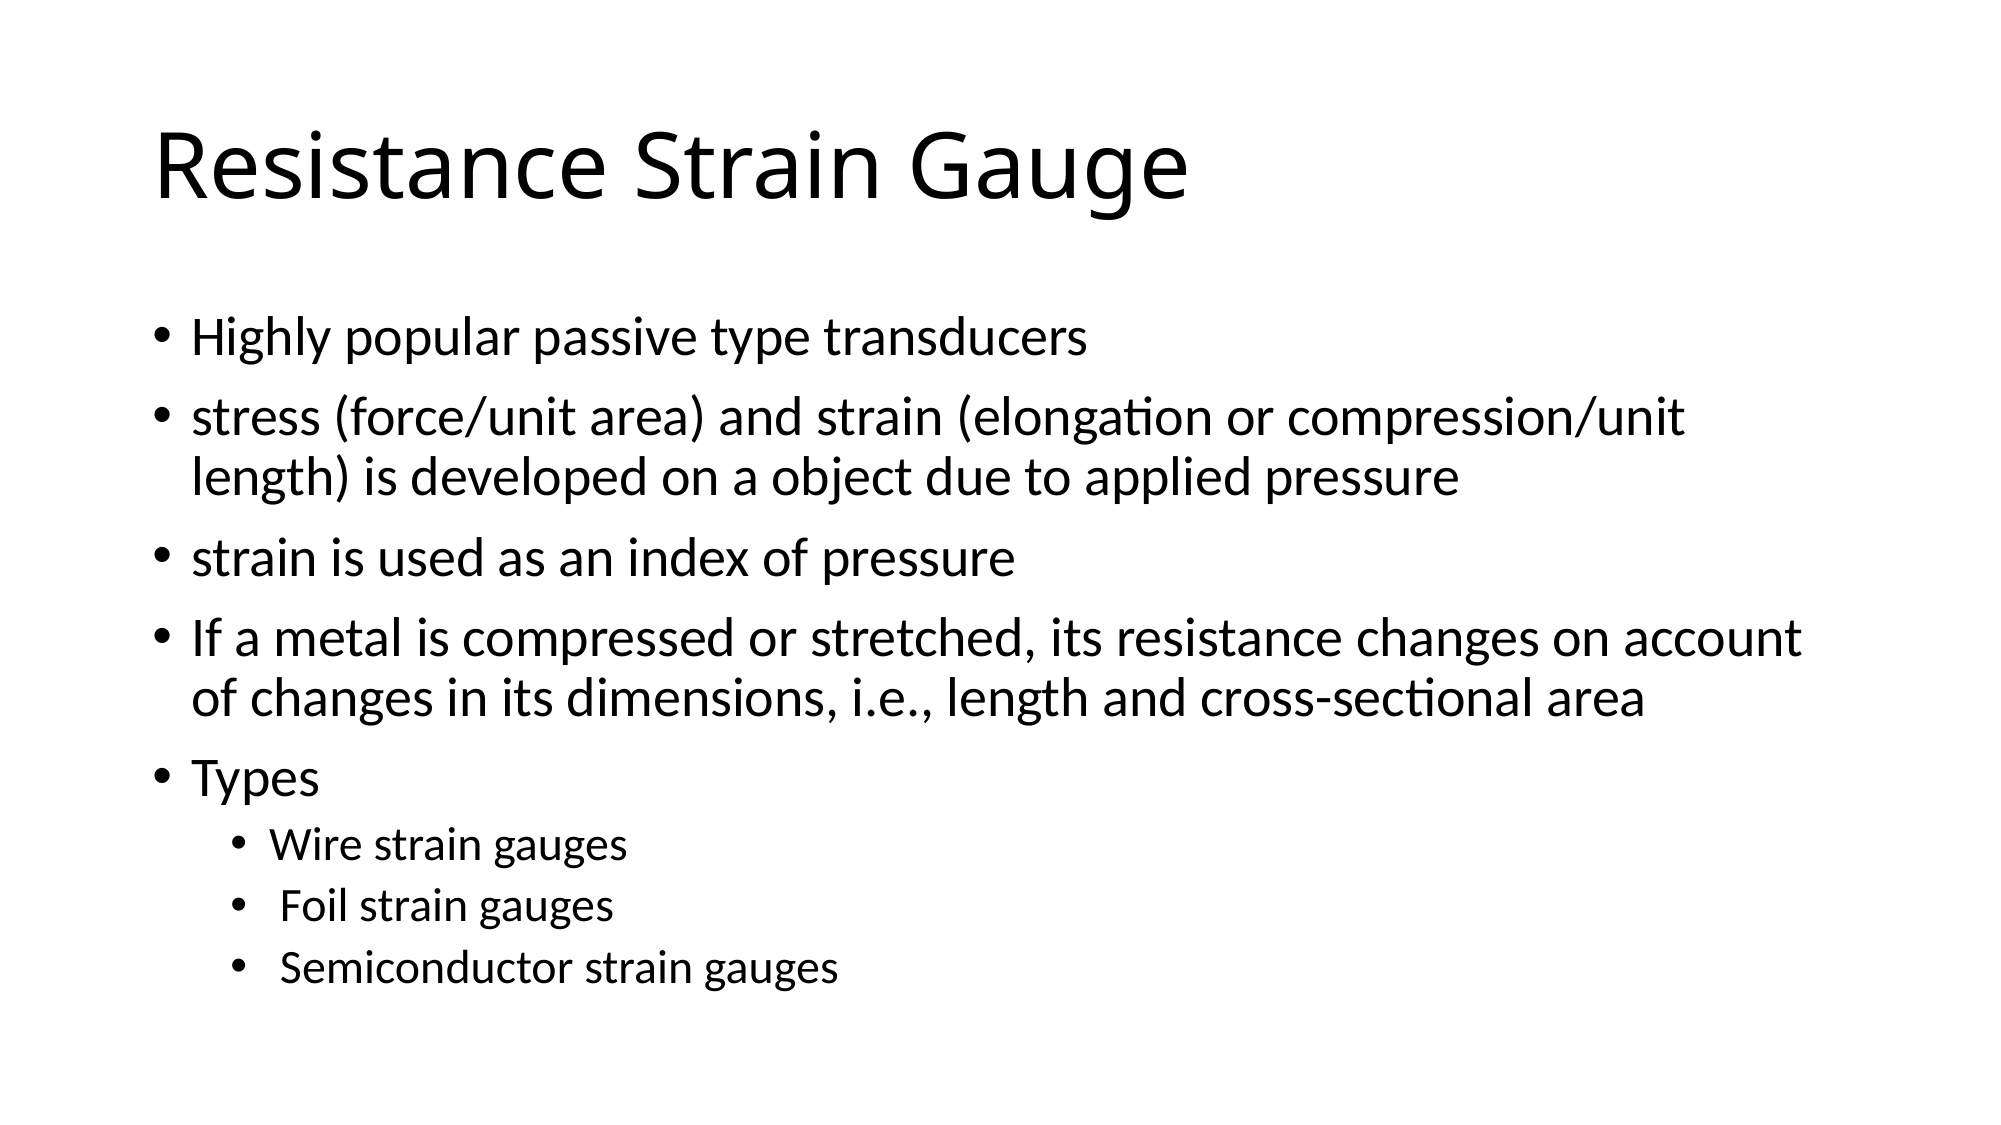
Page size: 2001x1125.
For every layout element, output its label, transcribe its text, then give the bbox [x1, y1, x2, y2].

title Resistance Strain Gauge [137, 59, 1863, 278]
list Highly popular passive type transducers stress (force/unit area) and strain (elongation or compression/unit length) is developed on a object due to applied pressure strain is used as an index of pressure If a metal is compressed or stretched, its resistance changes on account of changes in its dimensions, i.e., length and cross-sectional area Types Wire strain gauges Foil strain gauges Semiconductor strain gauges [137, 299, 1863, 1014]
